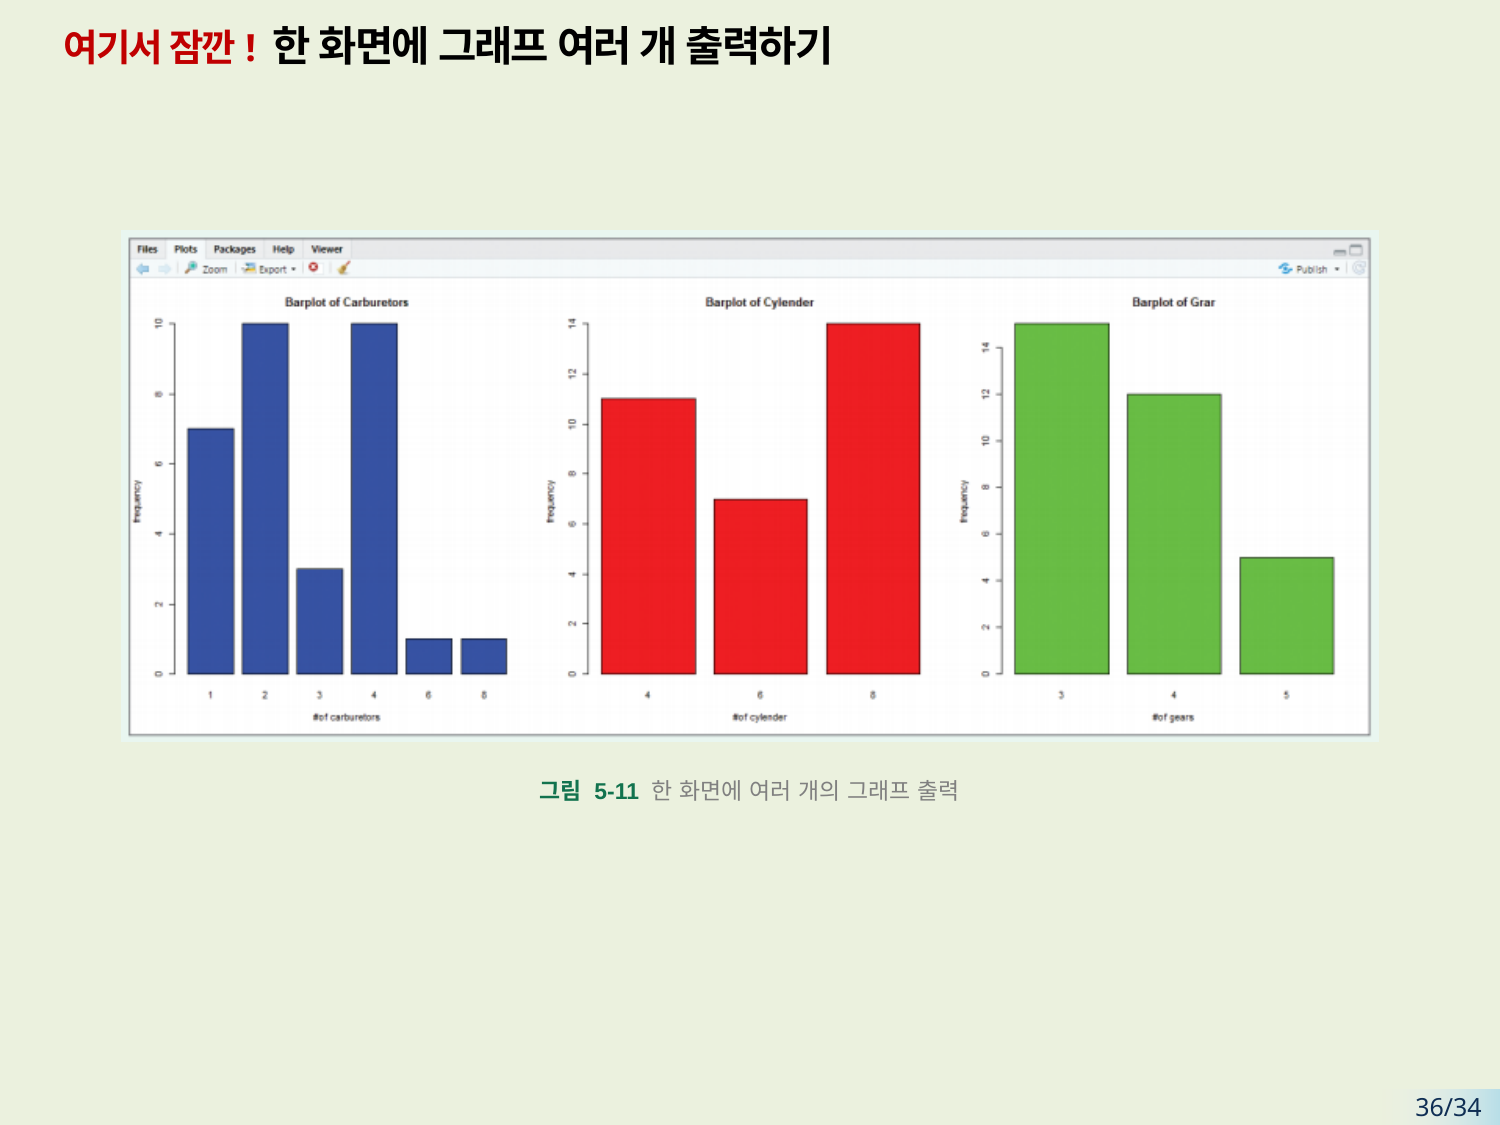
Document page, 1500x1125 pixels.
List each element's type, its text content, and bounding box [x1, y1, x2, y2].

text_box 그림 5-11 한 화면에 여러 개의 그래프 출력 [475, 751, 1025, 837]
title 여기서 잠깐! 한 화면에 그래프 여러 개 출력하기 [48, 5, 1326, 84]
picture [121, 229, 1379, 742]
text_box [48, 97, 1452, 1028]
